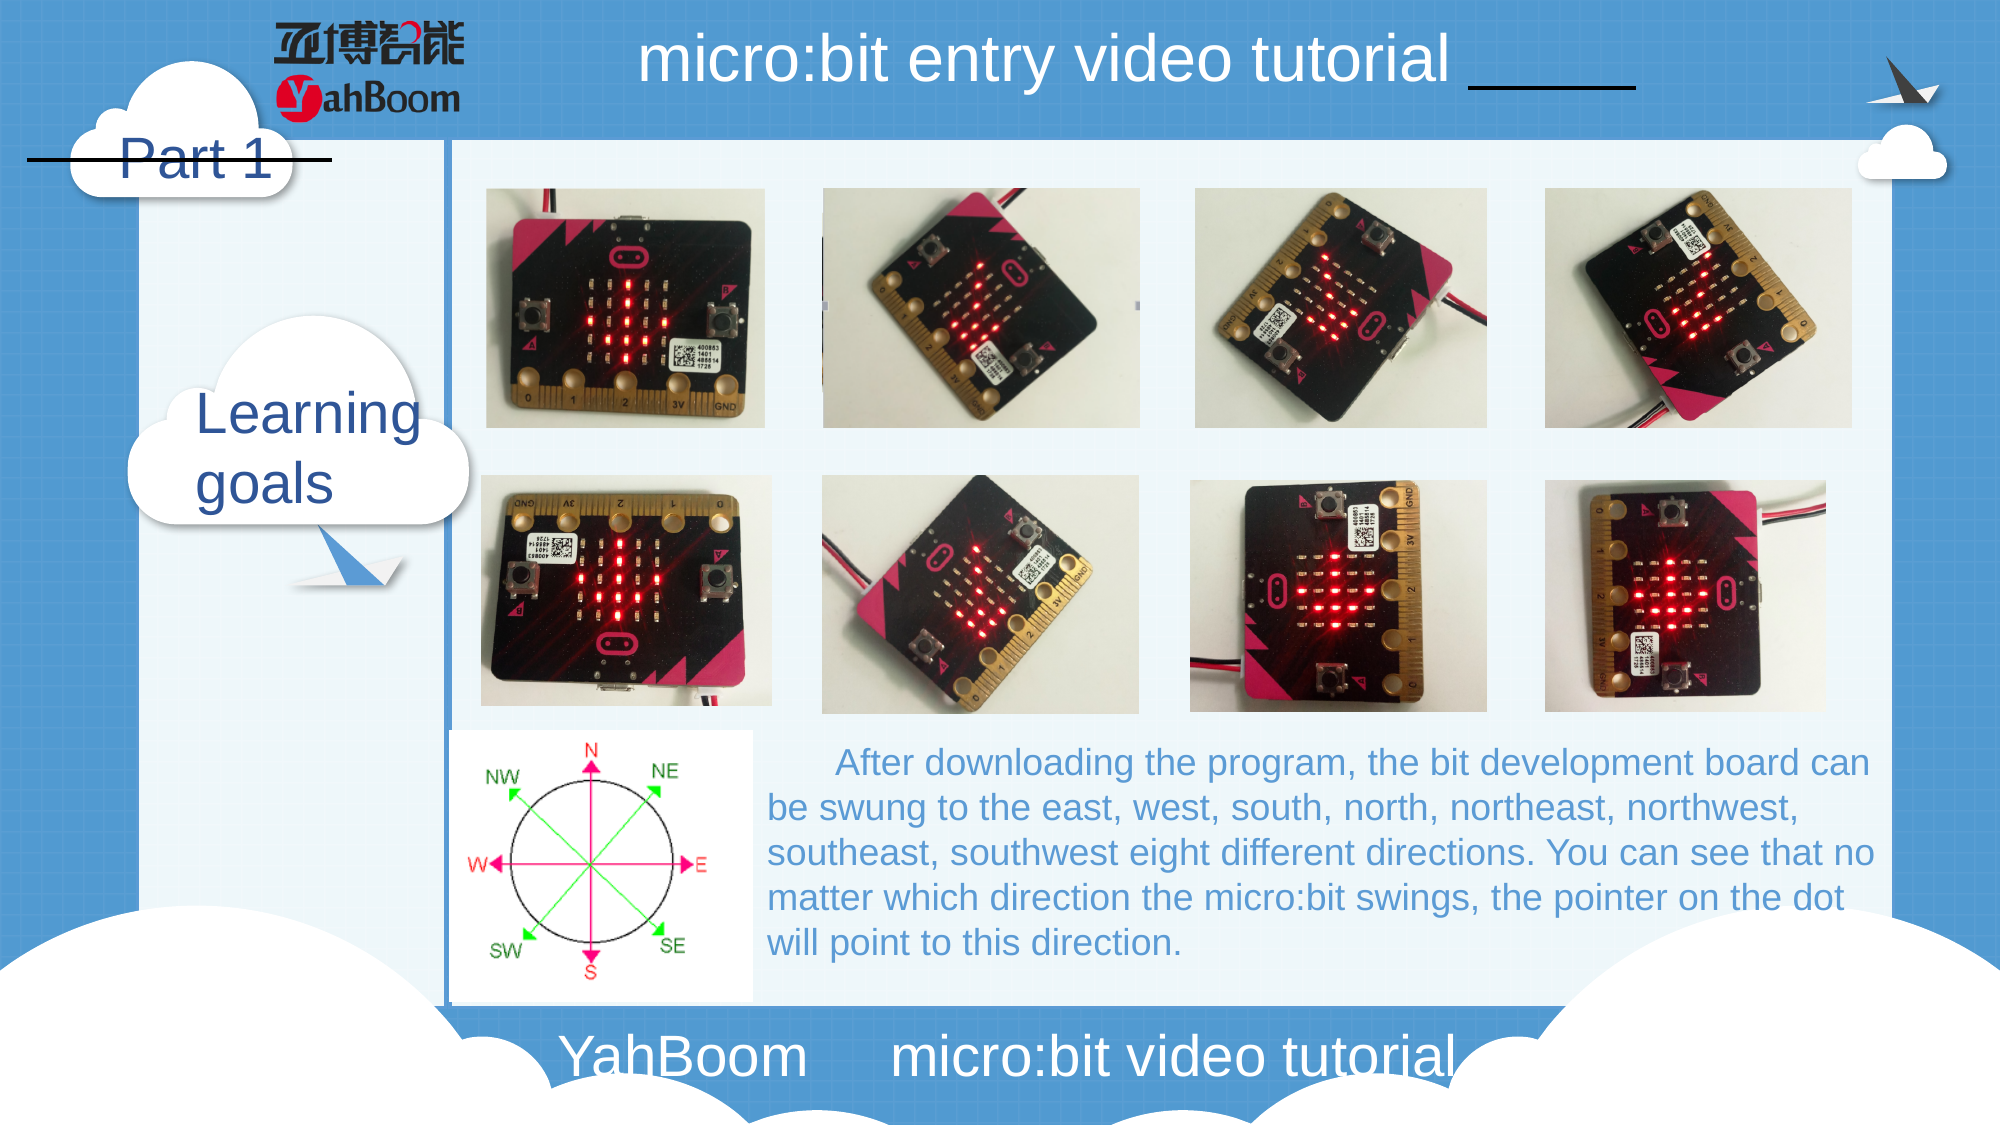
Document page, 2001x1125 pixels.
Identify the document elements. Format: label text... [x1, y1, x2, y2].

picture [487, 169, 764, 448]
picture [481, 475, 772, 706]
picture [1195, 188, 1487, 428]
text_box Part 1 [103, 173, 290, 198]
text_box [284, 524, 404, 586]
picture [1545, 188, 1852, 428]
picture [1545, 480, 1826, 712]
text_box [126, 392, 436, 526]
text_box YahBoom micro:bit video tutorial [1113, 978, 2000, 1125]
picture [822, 475, 1140, 714]
text_box After downloading the program, the bit development board can be swung to the east, west, south, north, northeast, northwest, southeast, southwest eight different directions. You can see that no matter which direction the micro:bit swings, the pointer on the dot will point to this direction. [752, 730, 1892, 1016]
picture [822, 188, 1140, 428]
text_box micro:bit entry video tutorial [12, 7, 1660, 173]
text_box YahBoom micro:bit video tutorial [0, 978, 886, 1125]
picture [449, 730, 753, 1002]
picture [1190, 480, 1487, 712]
text_box Learning goals [180, 367, 508, 523]
picture [266, 7, 469, 133]
text_box [223, 314, 405, 367]
